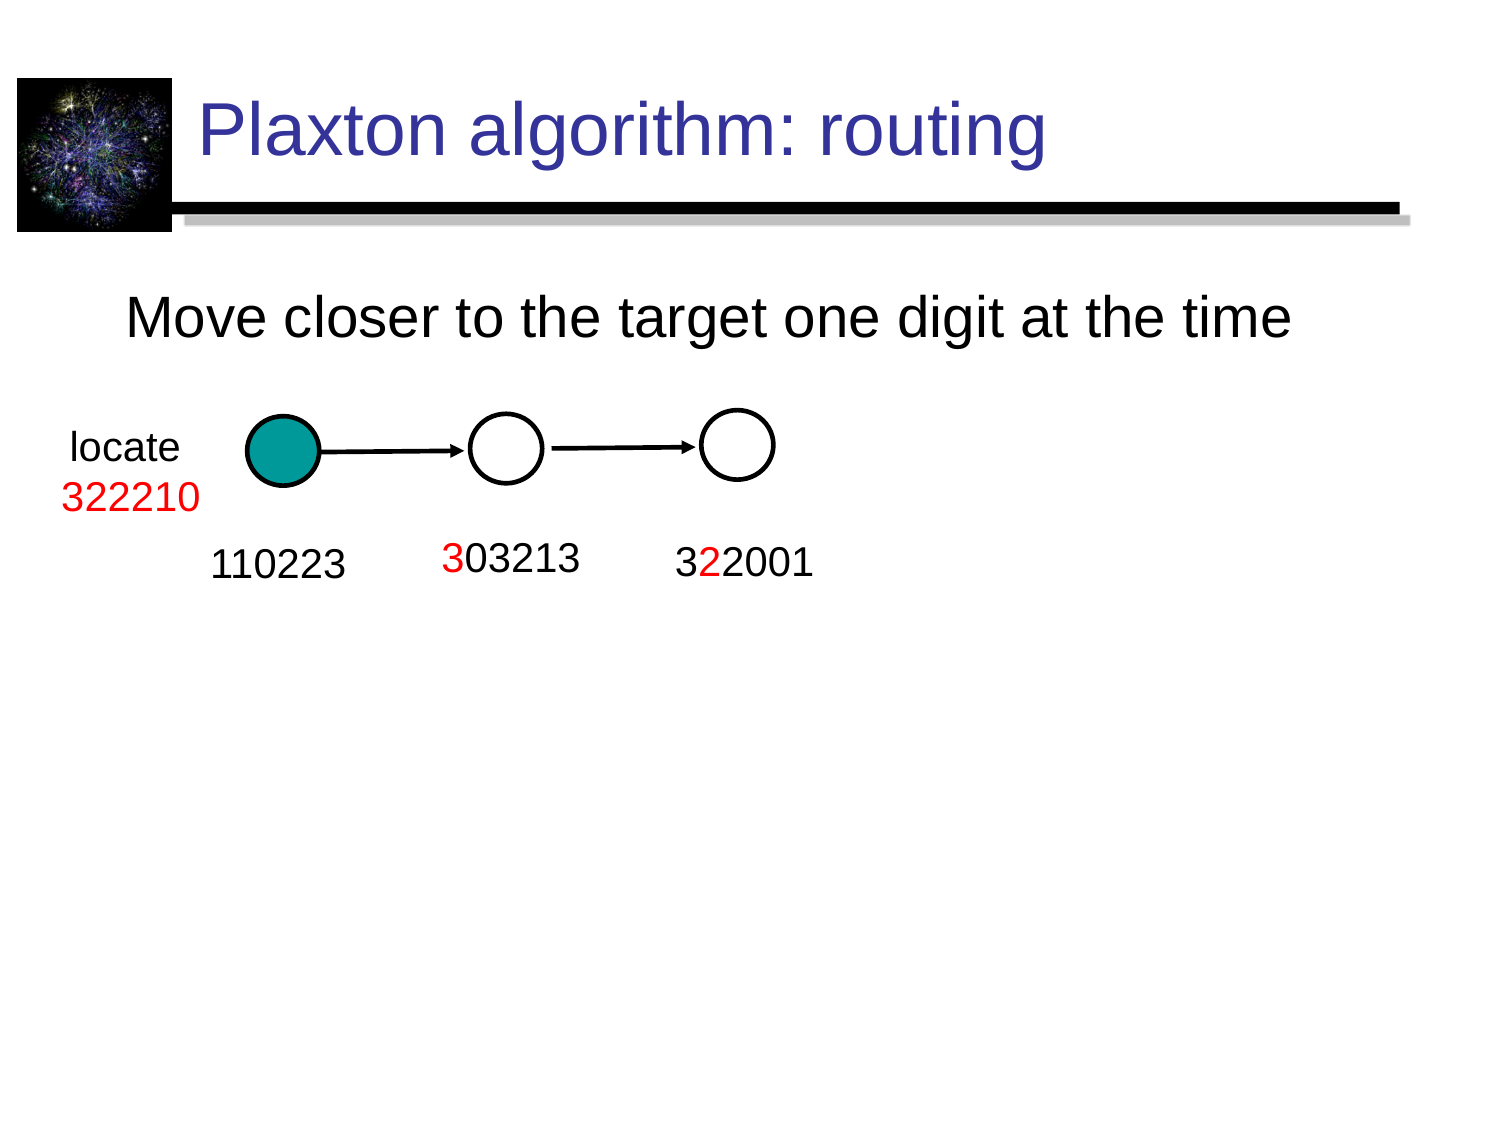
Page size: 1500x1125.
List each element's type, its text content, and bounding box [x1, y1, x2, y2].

text_box [470, 413, 543, 484]
text_box [701, 410, 774, 480]
text_box 110223 [174, 529, 382, 594]
text_box [551, 441, 696, 454]
title Plaxton algorithm: routing [182, 54, 1448, 198]
text_box 303213 [407, 523, 615, 589]
text_box Move closer to the target one digit at the time [110, 271, 1310, 357]
picture [17, 78, 172, 232]
text_box 322001 [658, 527, 831, 593]
text_box [320, 444, 465, 458]
text_box [247, 416, 320, 486]
text_box locate 322210 [28, 412, 234, 527]
